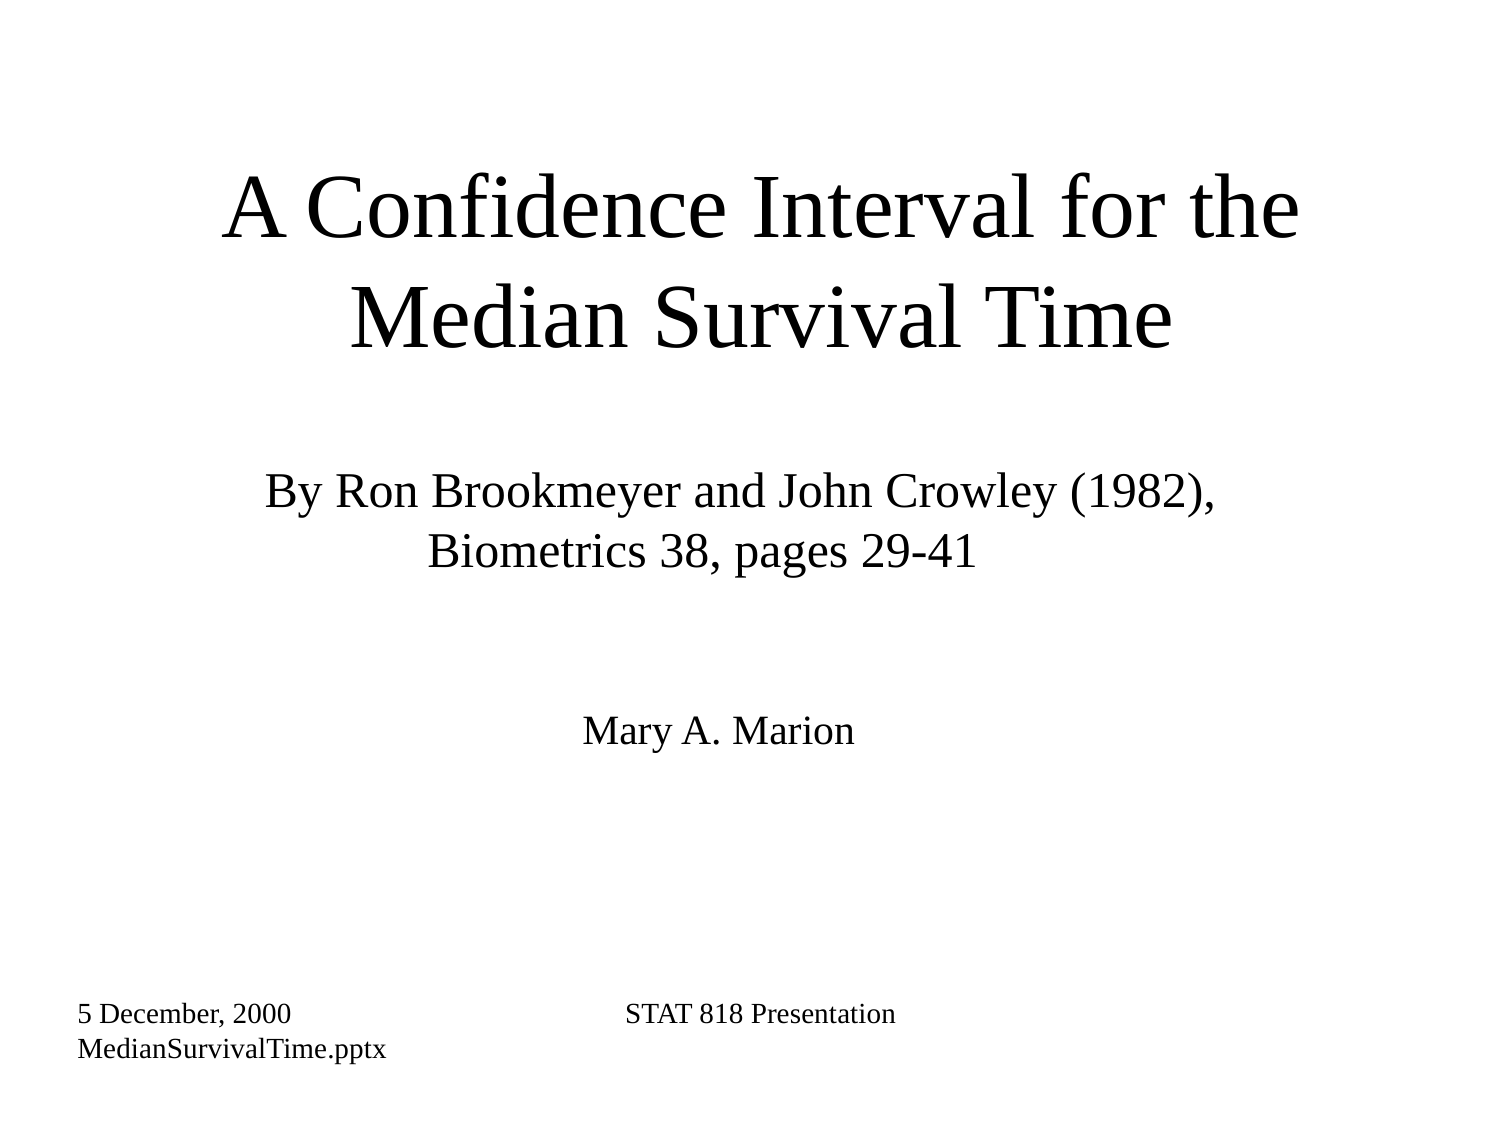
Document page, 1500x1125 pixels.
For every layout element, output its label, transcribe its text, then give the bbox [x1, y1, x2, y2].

subtitle Mary A. Marion [200, 687, 1250, 738]
text_box 5 December, 2000 STAT 818 Presentation MedianSurvivalTime.pptx [62, 987, 1438, 1113]
title A Confidence Interval for the Median Survival Time [125, 162, 1400, 350]
text_box By Ron Brookmeyer and John Crowley (1982), Biometrics 38, pages 29-41 [249, 449, 1244, 645]
